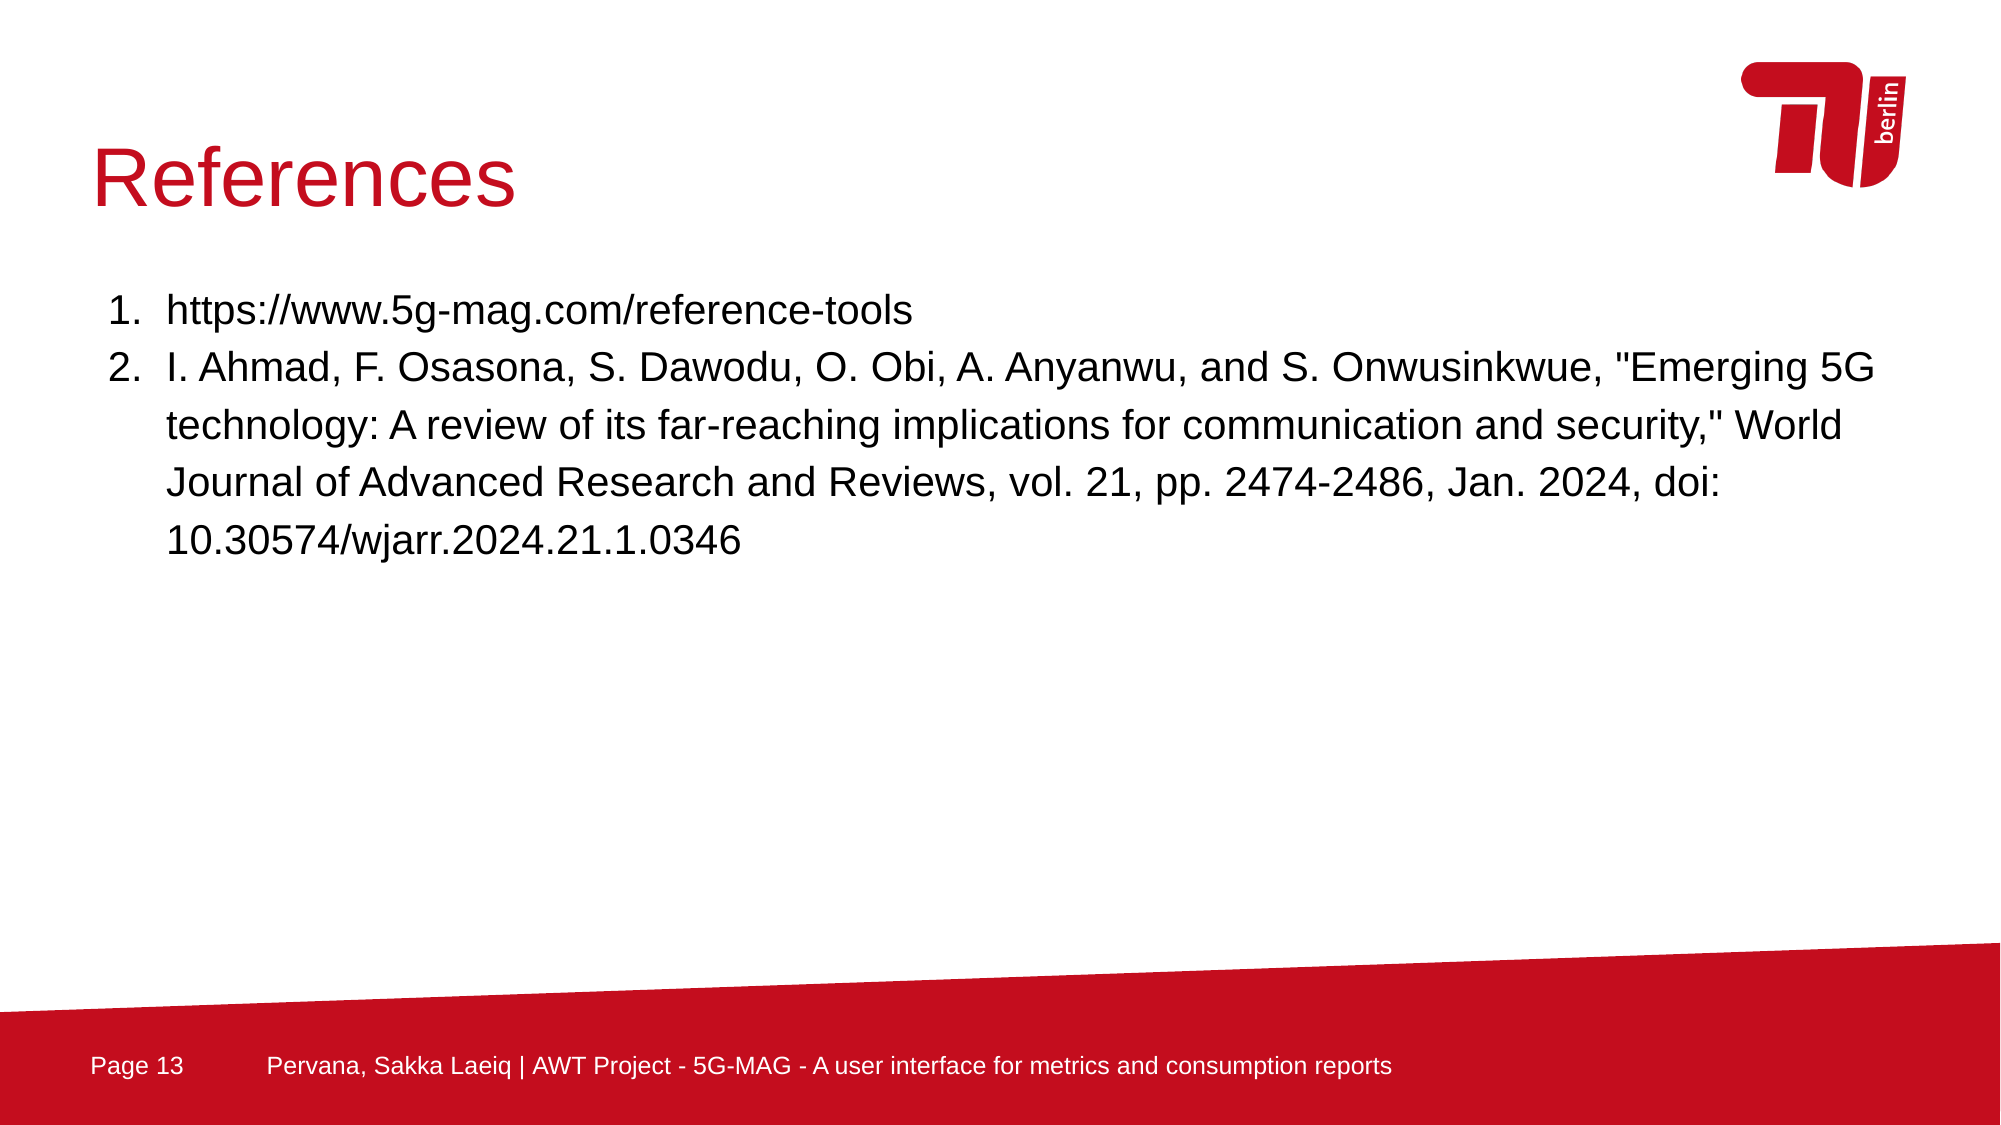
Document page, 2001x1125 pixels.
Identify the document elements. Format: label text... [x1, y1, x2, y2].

list References [91, 136, 1455, 221]
picture [1741, 62, 1906, 188]
list https://www.5g-mag.com/reference-tools I. Ahmad, F. Osasona, S. Dawodu, O. Obi, A. Anyanwu, and S. Onwusinkwue, "Emerging 5G technology: A review of its far-reaching implications for communication and security," World Journal of Advanced Research and Reviews, vol. 21, pp. 2474-2486, Jan. 2024, doi: 10.30574/wjarr.2024.21.1.0346 [91, 275, 1924, 947]
